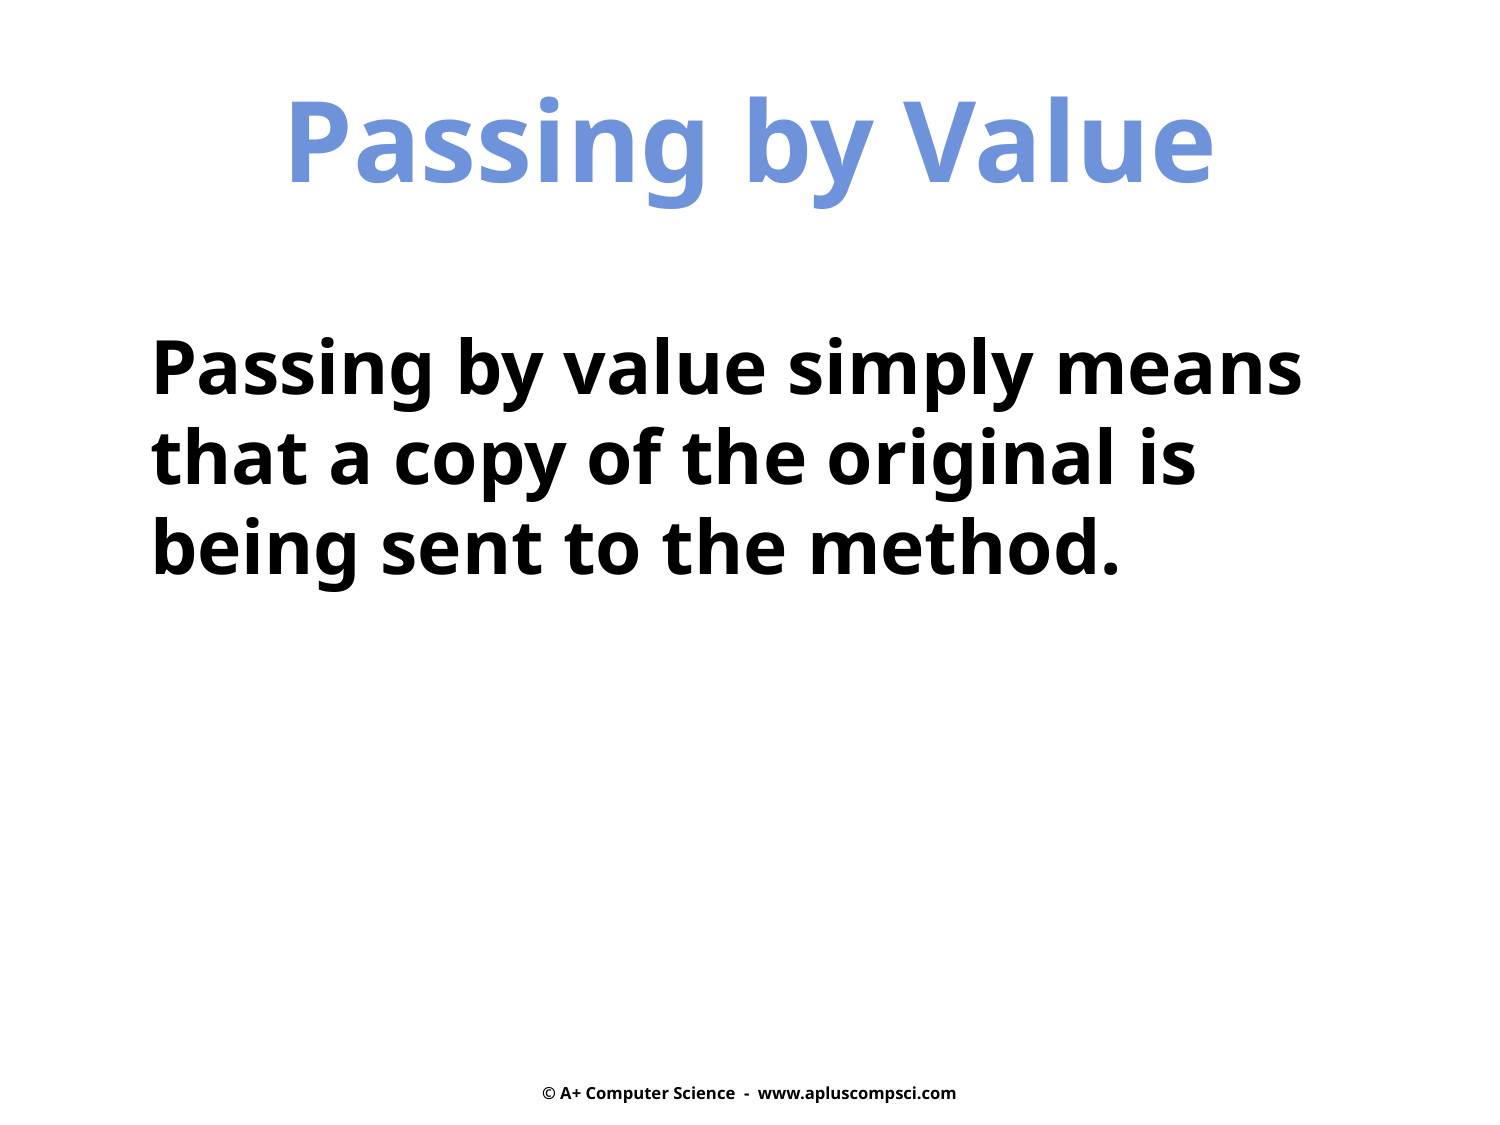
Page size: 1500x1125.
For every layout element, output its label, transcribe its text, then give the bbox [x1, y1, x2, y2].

text_box Passing by Value [0, 62, 1500, 213]
footer © A+ Computer Science - www.apluscompsci.com [512, 1024, 988, 1101]
text_box Passing by value simply means that a copy of the original is being sent to the method. [135, 312, 1320, 778]
